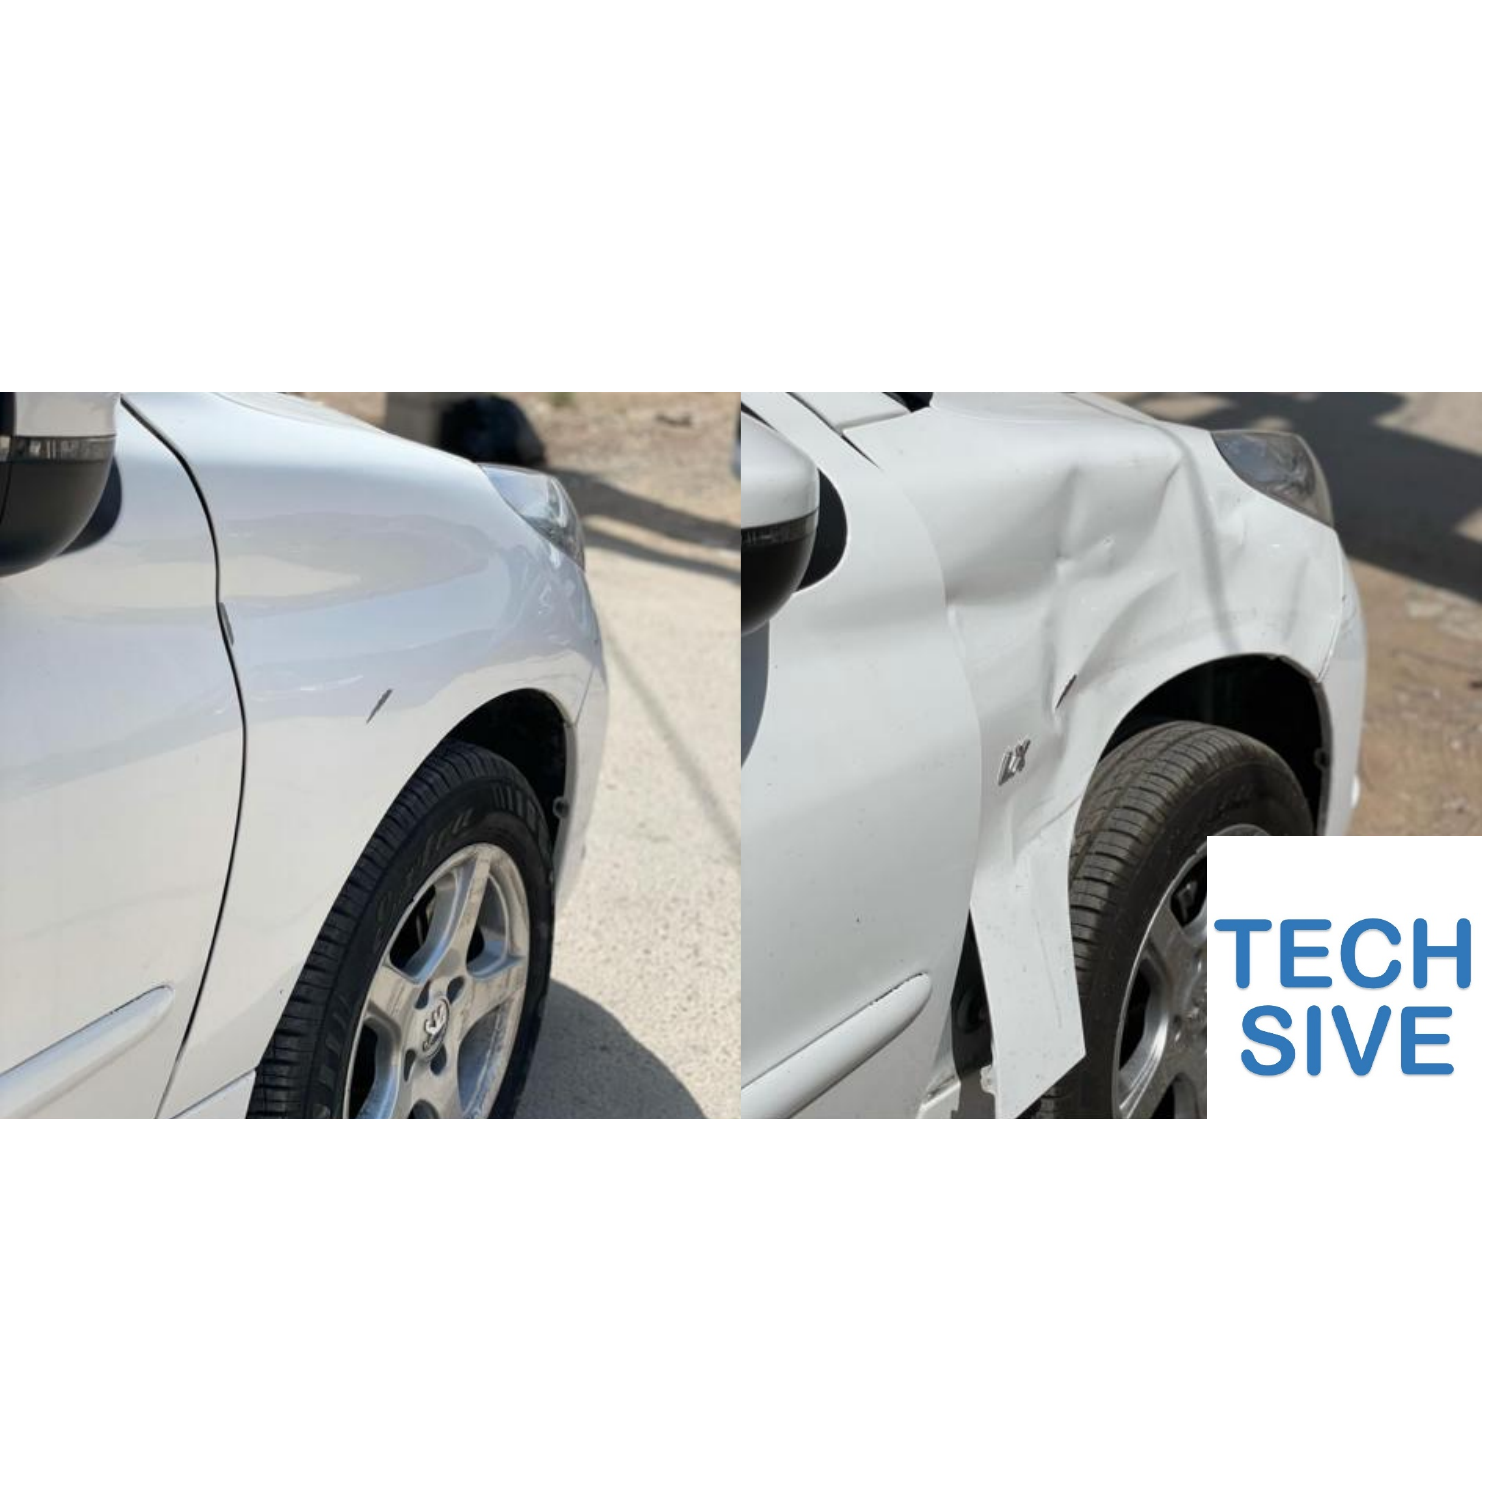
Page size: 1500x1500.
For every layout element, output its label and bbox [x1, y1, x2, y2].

picture [0, 392, 1482, 1119]
